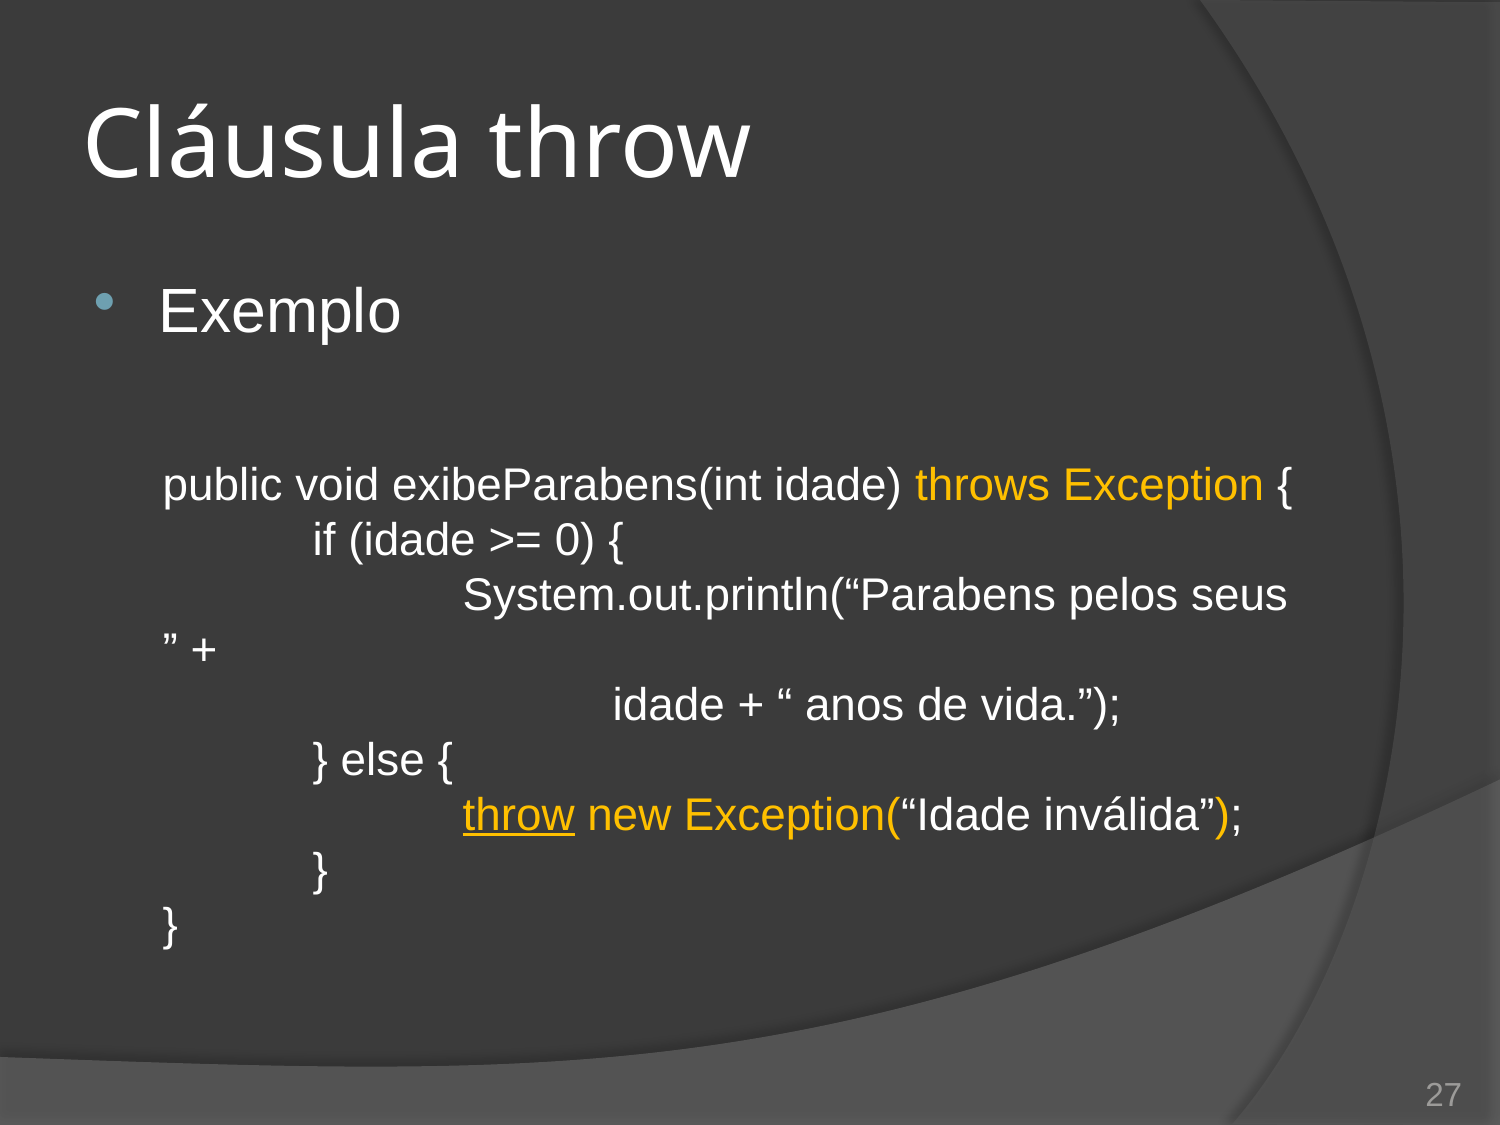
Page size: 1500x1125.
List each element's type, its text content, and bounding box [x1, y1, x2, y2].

slide_number 27 [1337, 1053, 1463, 1114]
list Exemplo public void exibeParabens(int idade) throws Exception { if (idade >= 0) { System.out.println(“Parabens pelos seus ” + idade + “ anos de vida.”); } else { throw new Exception(“Idade inválida”); } } [74, 262, 1318, 1006]
title Cláusula throw [74, 44, 1301, 233]
